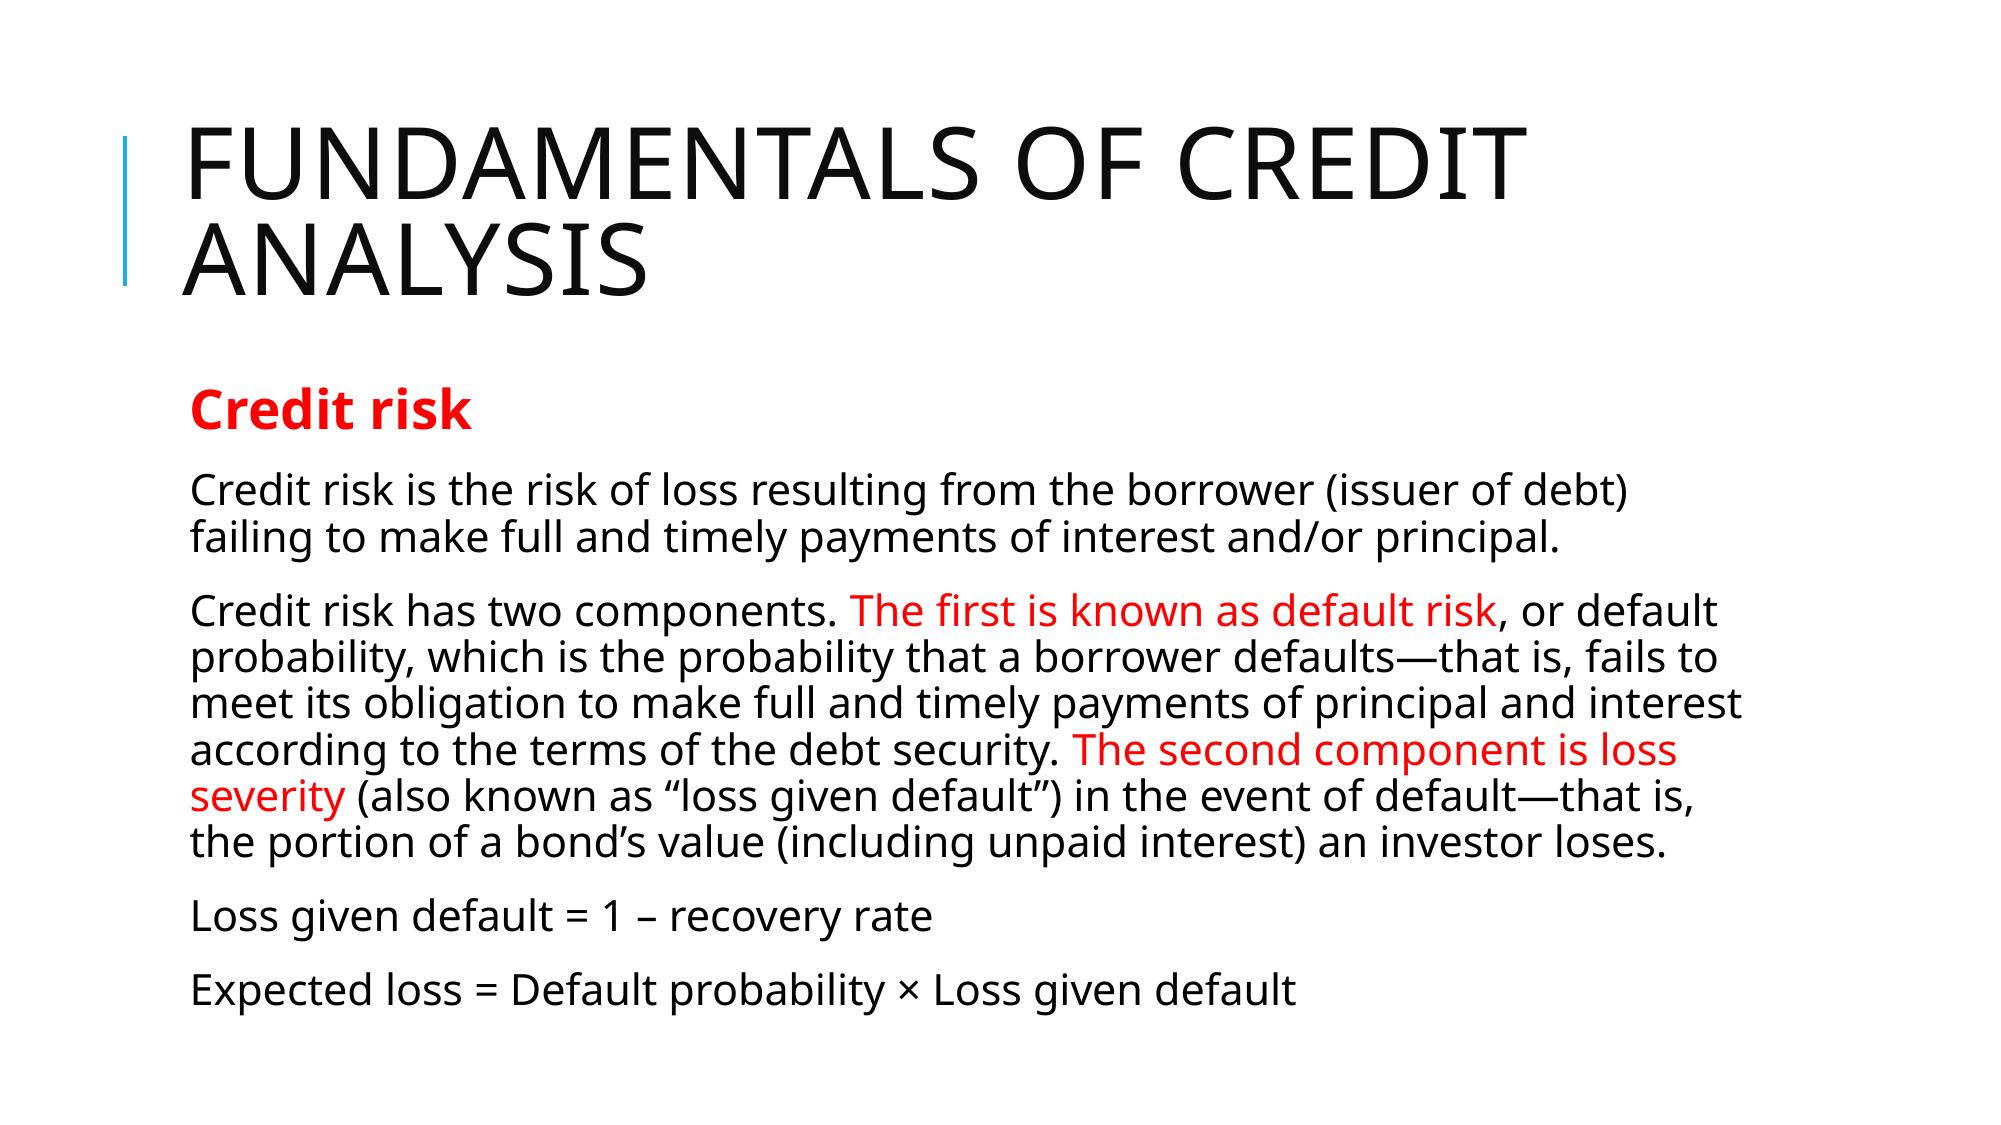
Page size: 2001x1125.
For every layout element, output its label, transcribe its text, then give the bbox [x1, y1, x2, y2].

title Fundamentals of credit analysis [168, 96, 1763, 342]
list Credit risk Credit risk is the risk of loss resulting from the borrower (issuer of debt) failing to make full and timely payments of interest and/or principal. Credit risk has two components. The first is known as default risk, or default probability, which is the probability that a borrower defaults—that is, fails to meet its obligation to make full and timely payments of principal and interest according to the terms of the debt security. The second component is loss severity (also known as “loss given default”) in the event of default—that is, the portion of a bond’s value (including unpaid interest) an investor loses. Loss given default = 1 – recovery rate Expected loss = Default probability × Loss given default [168, 375, 1763, 1035]
